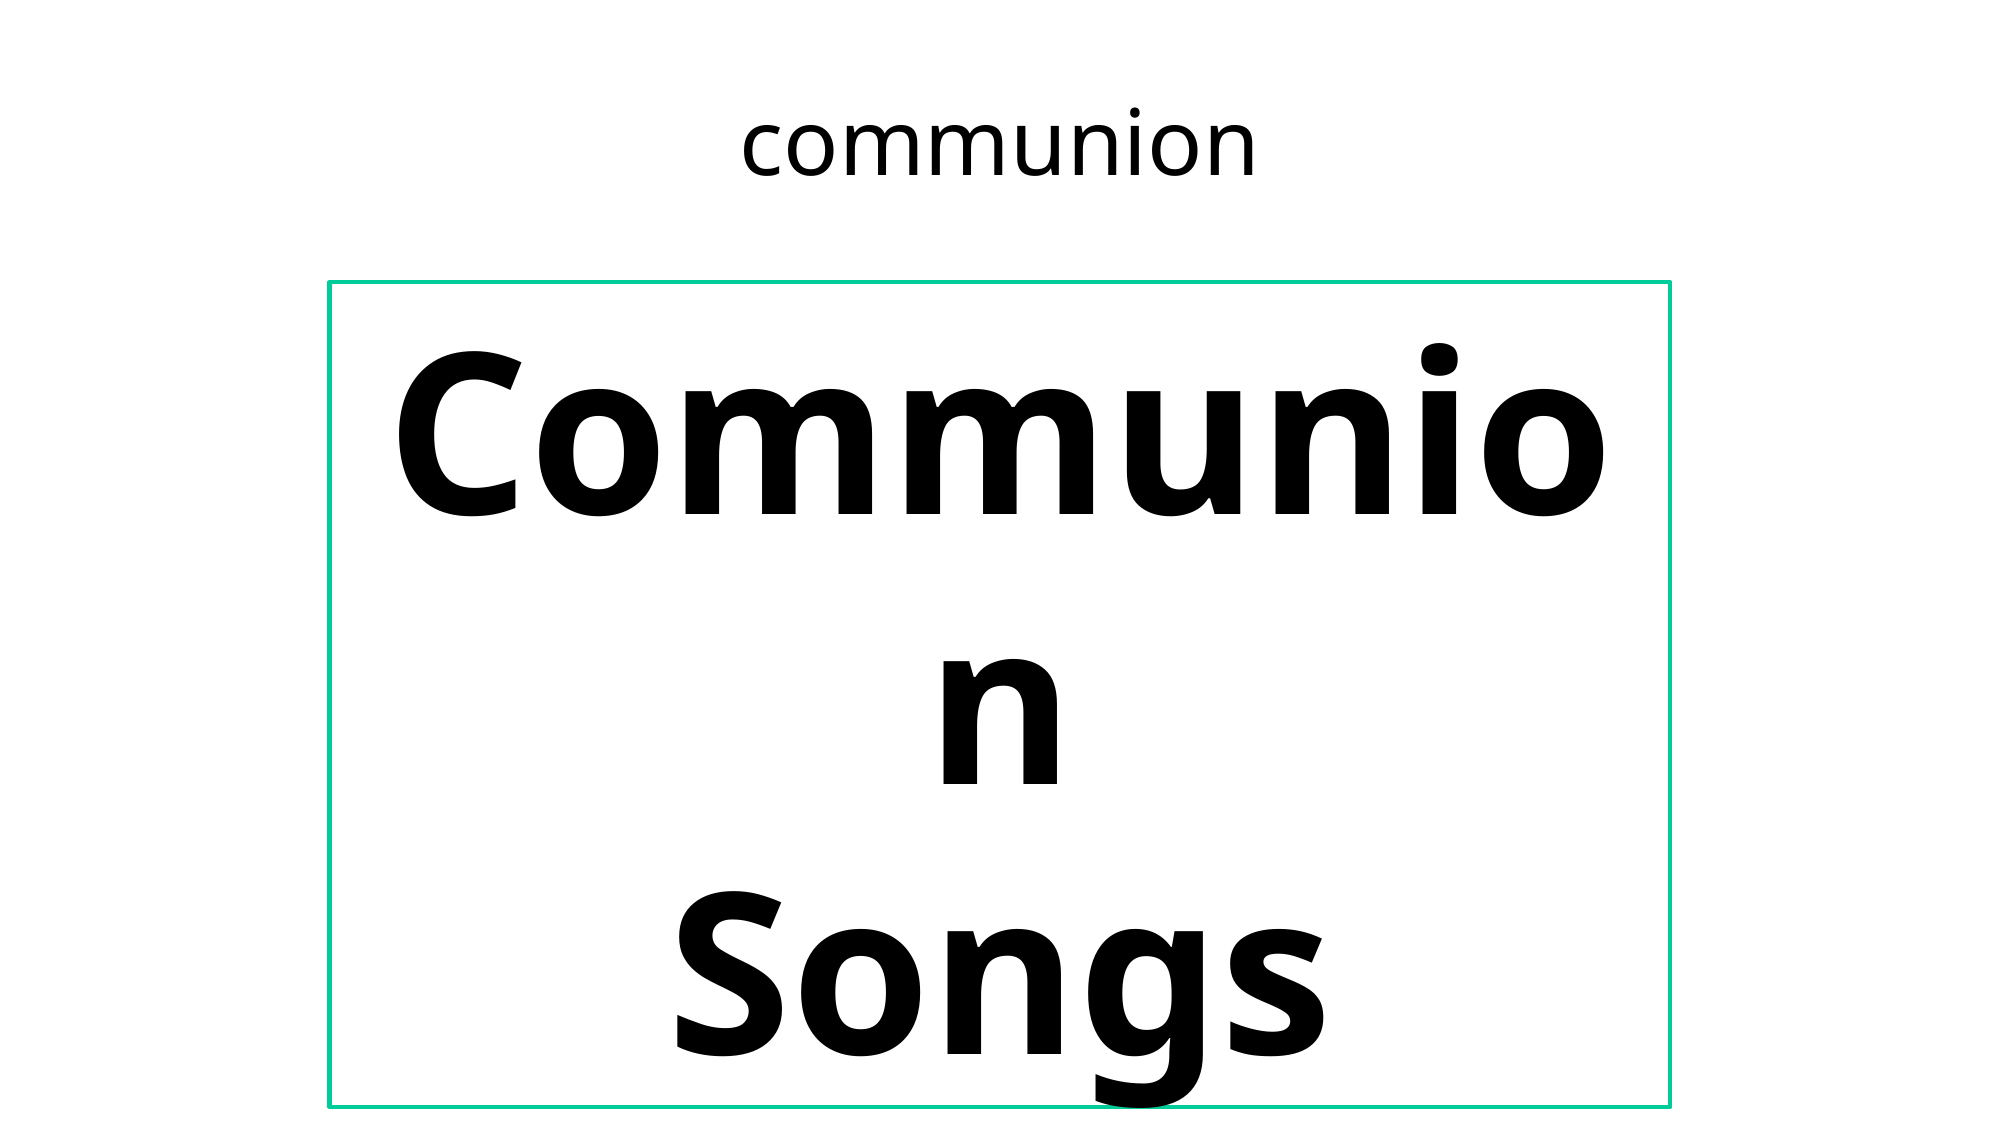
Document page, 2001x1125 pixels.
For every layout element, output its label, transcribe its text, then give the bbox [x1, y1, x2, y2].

title communion [99, 14, 1901, 263]
text_box Communion Songs [329, 282, 1671, 1107]
